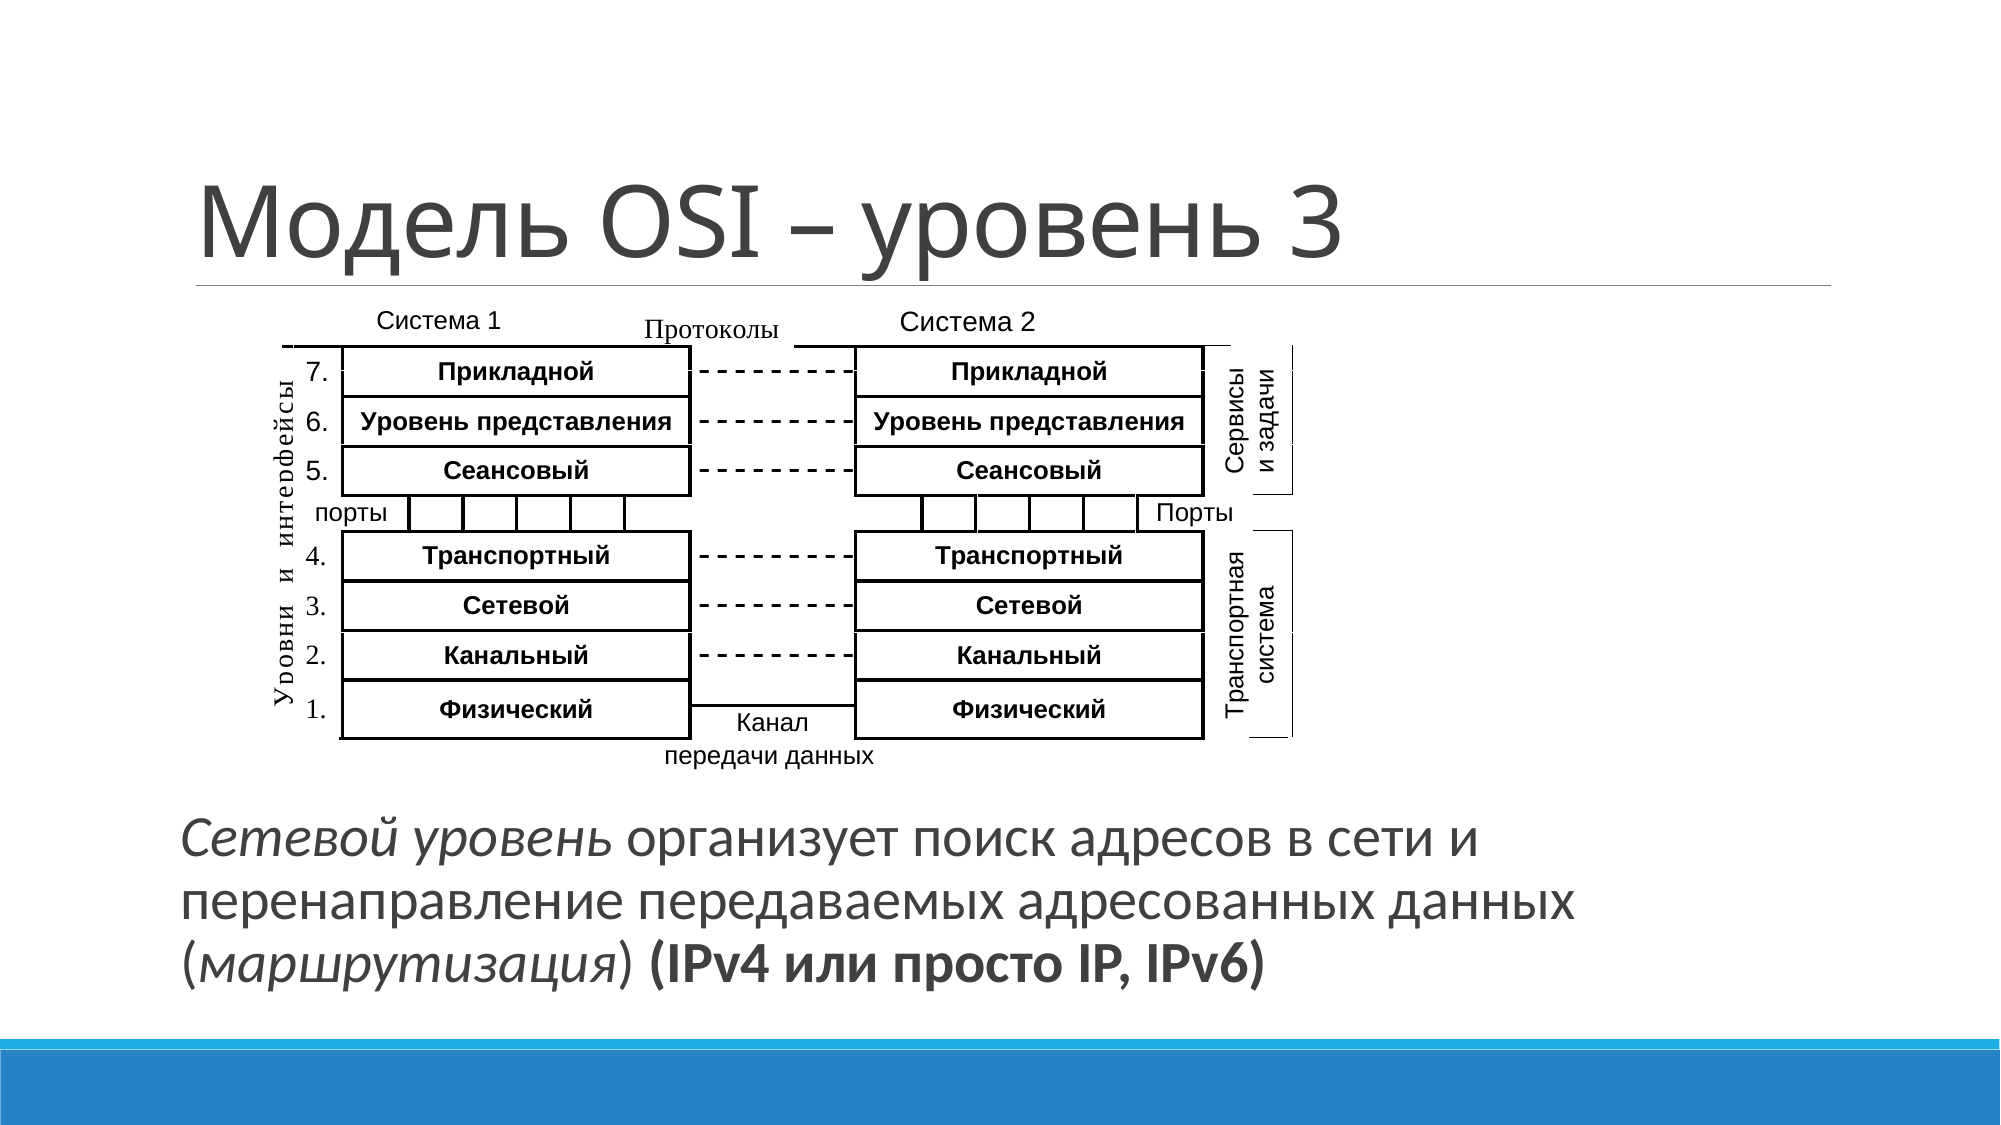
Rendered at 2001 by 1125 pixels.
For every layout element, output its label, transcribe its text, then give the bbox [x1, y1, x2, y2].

title Модель OSI – уровень 3 [180, 47, 1830, 285]
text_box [179, 305, 1303, 800]
list Сетевой уровень организует поиск адресов в сети и перенаправление передаваемых адресованных данных (маршрутизация) (IPv4 или просто IP, IPv6) [180, 799, 1830, 1013]
